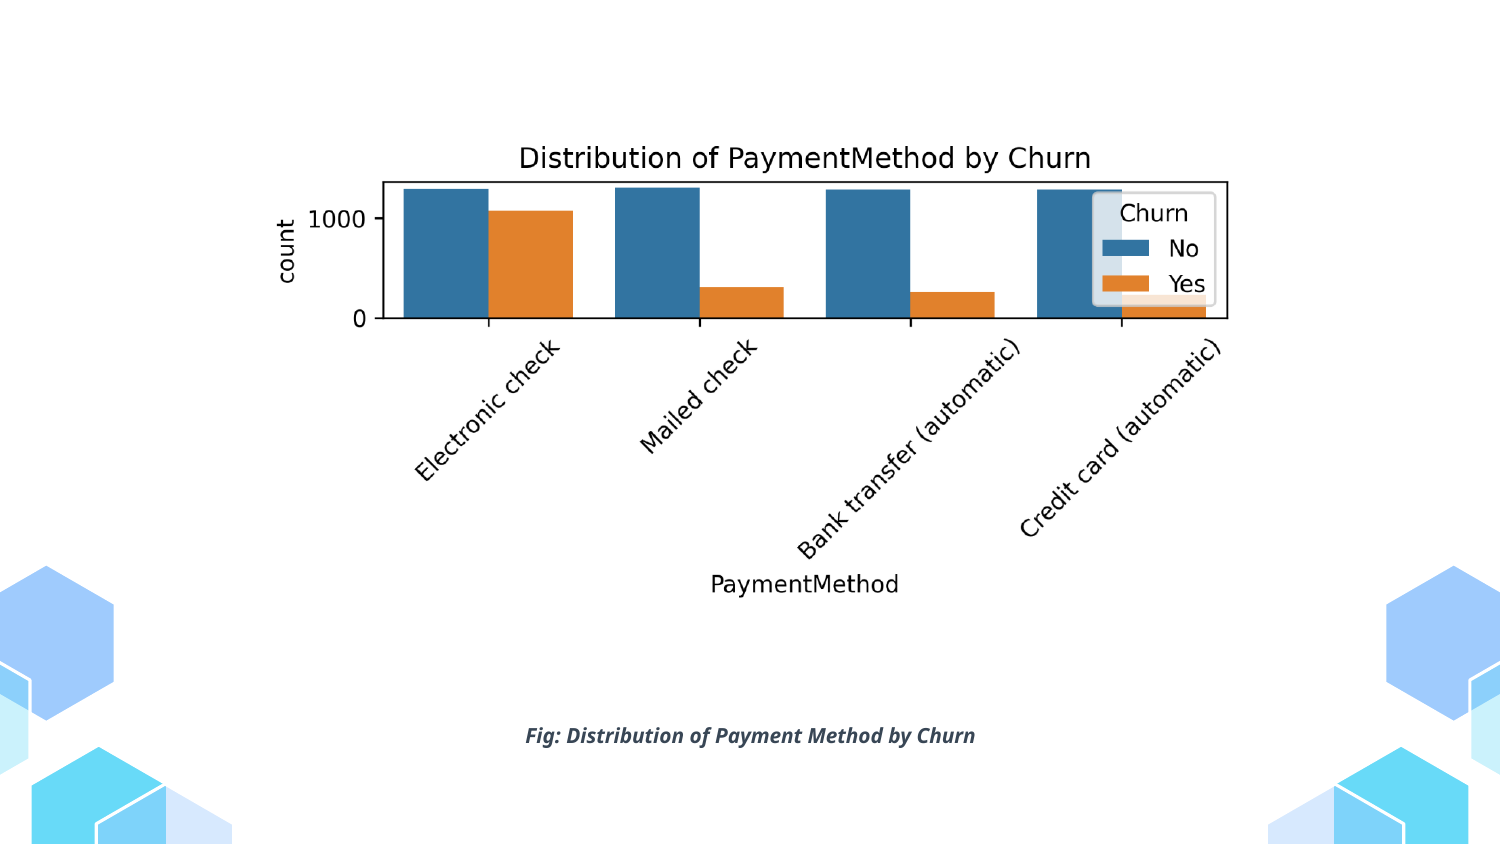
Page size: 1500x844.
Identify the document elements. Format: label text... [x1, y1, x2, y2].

picture [257, 128, 1243, 614]
text_box Fig: Distribution of Payment Method by Churn [487, 704, 1013, 767]
